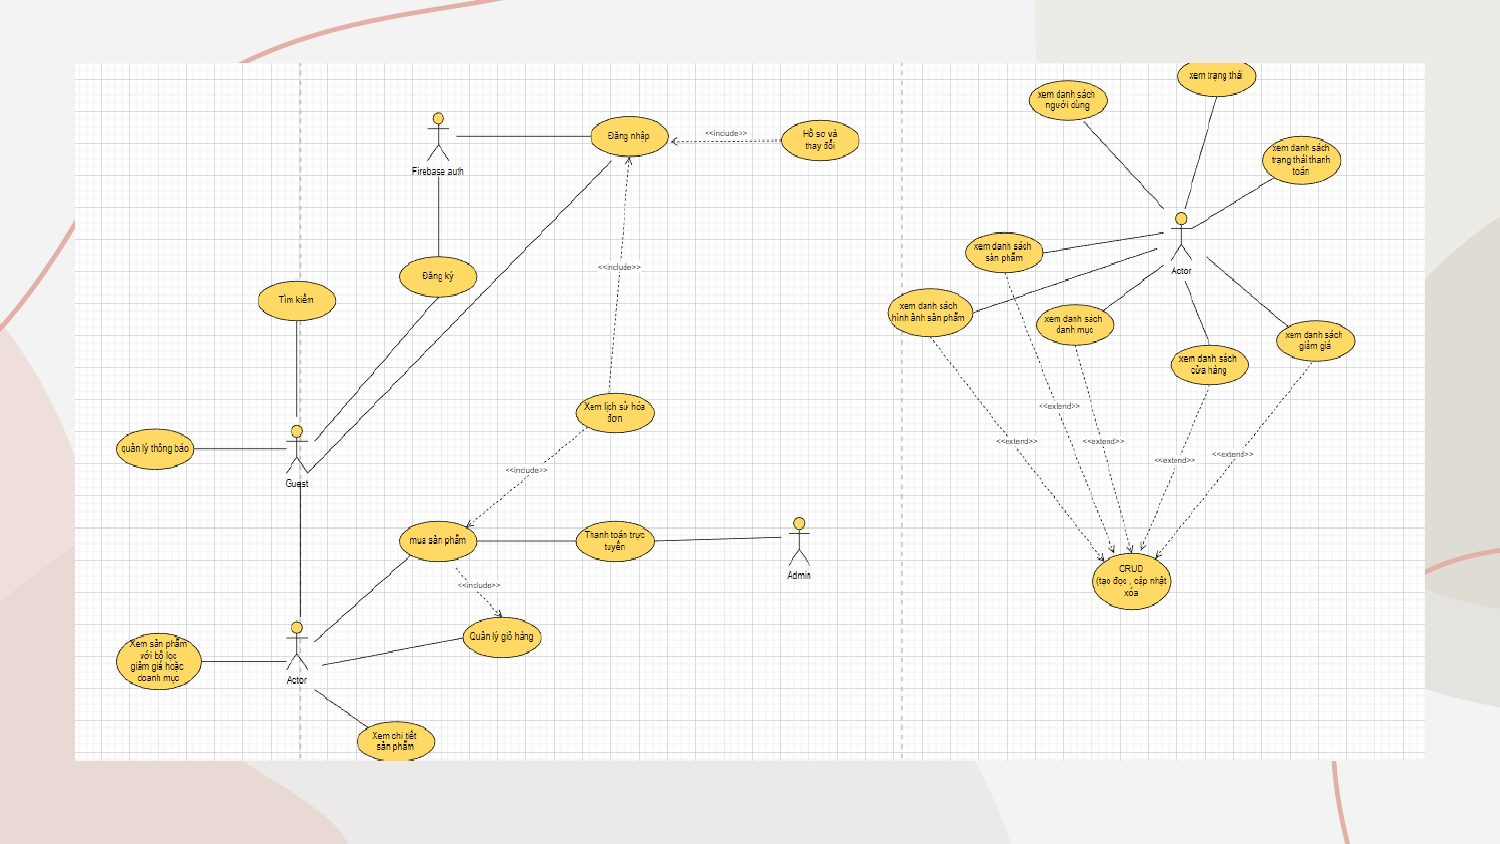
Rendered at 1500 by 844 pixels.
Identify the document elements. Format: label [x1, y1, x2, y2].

picture [74, 62, 1426, 761]
